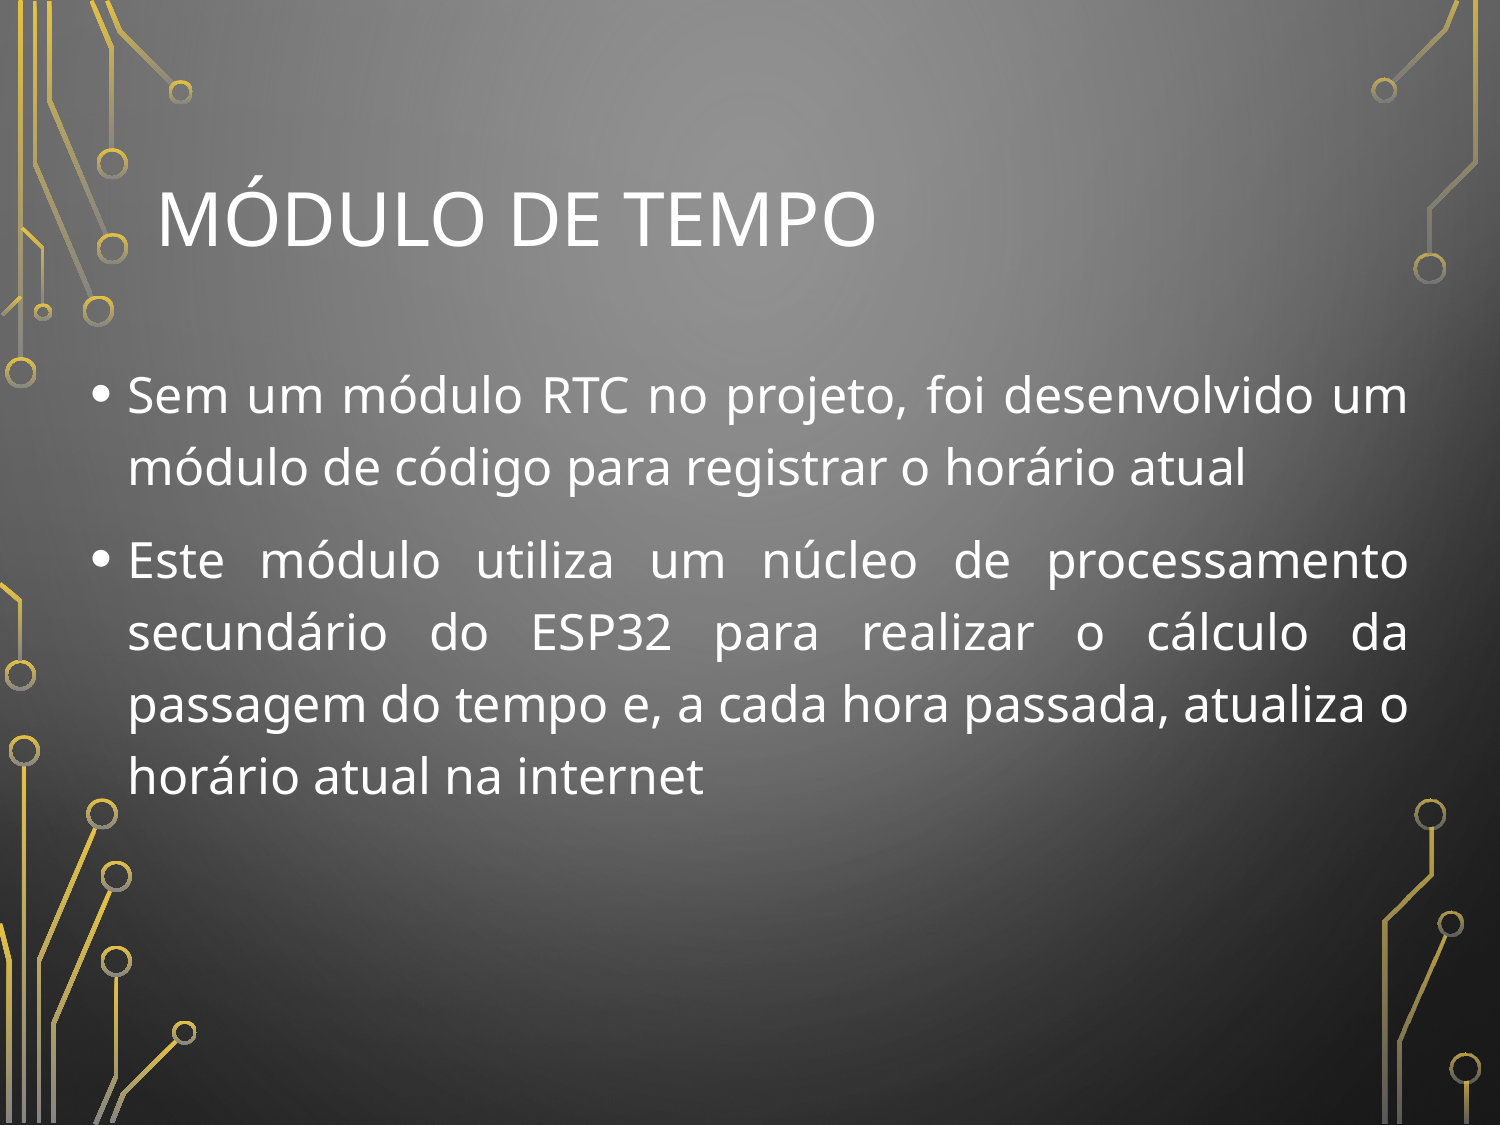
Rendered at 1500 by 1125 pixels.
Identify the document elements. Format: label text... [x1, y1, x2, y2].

title Módulo de Tempo [140, 101, 1360, 343]
list Sem um módulo RTC no projeto, foi desenvolvido um módulo de código para registrar o horário atual Este módulo utiliza um núcleo de processamento secundário do ESP32 para realizar o cálculo da passagem do tempo e, a cada hora passada, atualiza o horário atual na internet [75, 343, 1425, 998]
